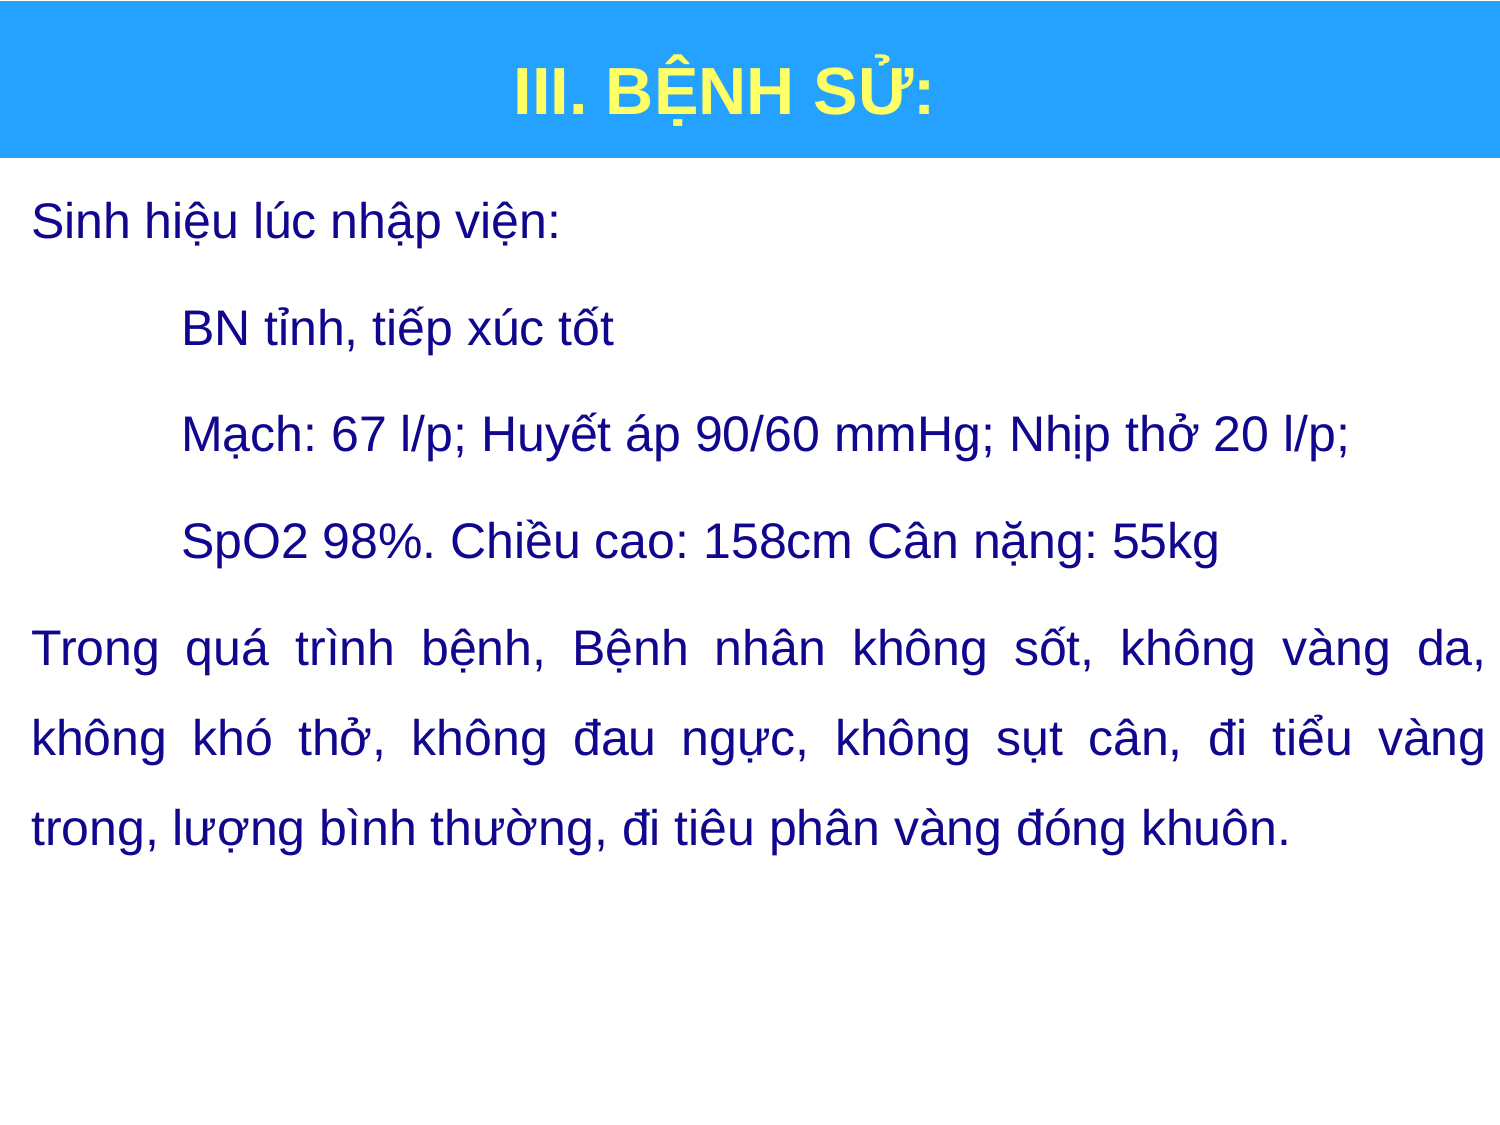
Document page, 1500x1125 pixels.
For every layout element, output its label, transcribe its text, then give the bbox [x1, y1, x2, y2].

title III. BỆNH SỬ: [87, 24, 1363, 150]
text_box Sinh hiệu lúc nhập viện: BN tỉnh, tiếp xúc tốt Mạch: 67 l/p; Huyết áp 90/60 mmHg; Nhịp thở 20 l/p; SpO2 98%. Chiều cao: 158cm Cân nặng: 55kg Trong quá trình bệnh, Bệnh nhân không sốt, không vàng da, không khó thở, không đau ngực, không sụt cân, đi tiểu vàng trong, lượng bình thường, đi tiêu phân vàng đóng khuôn. [16, 150, 1500, 863]
